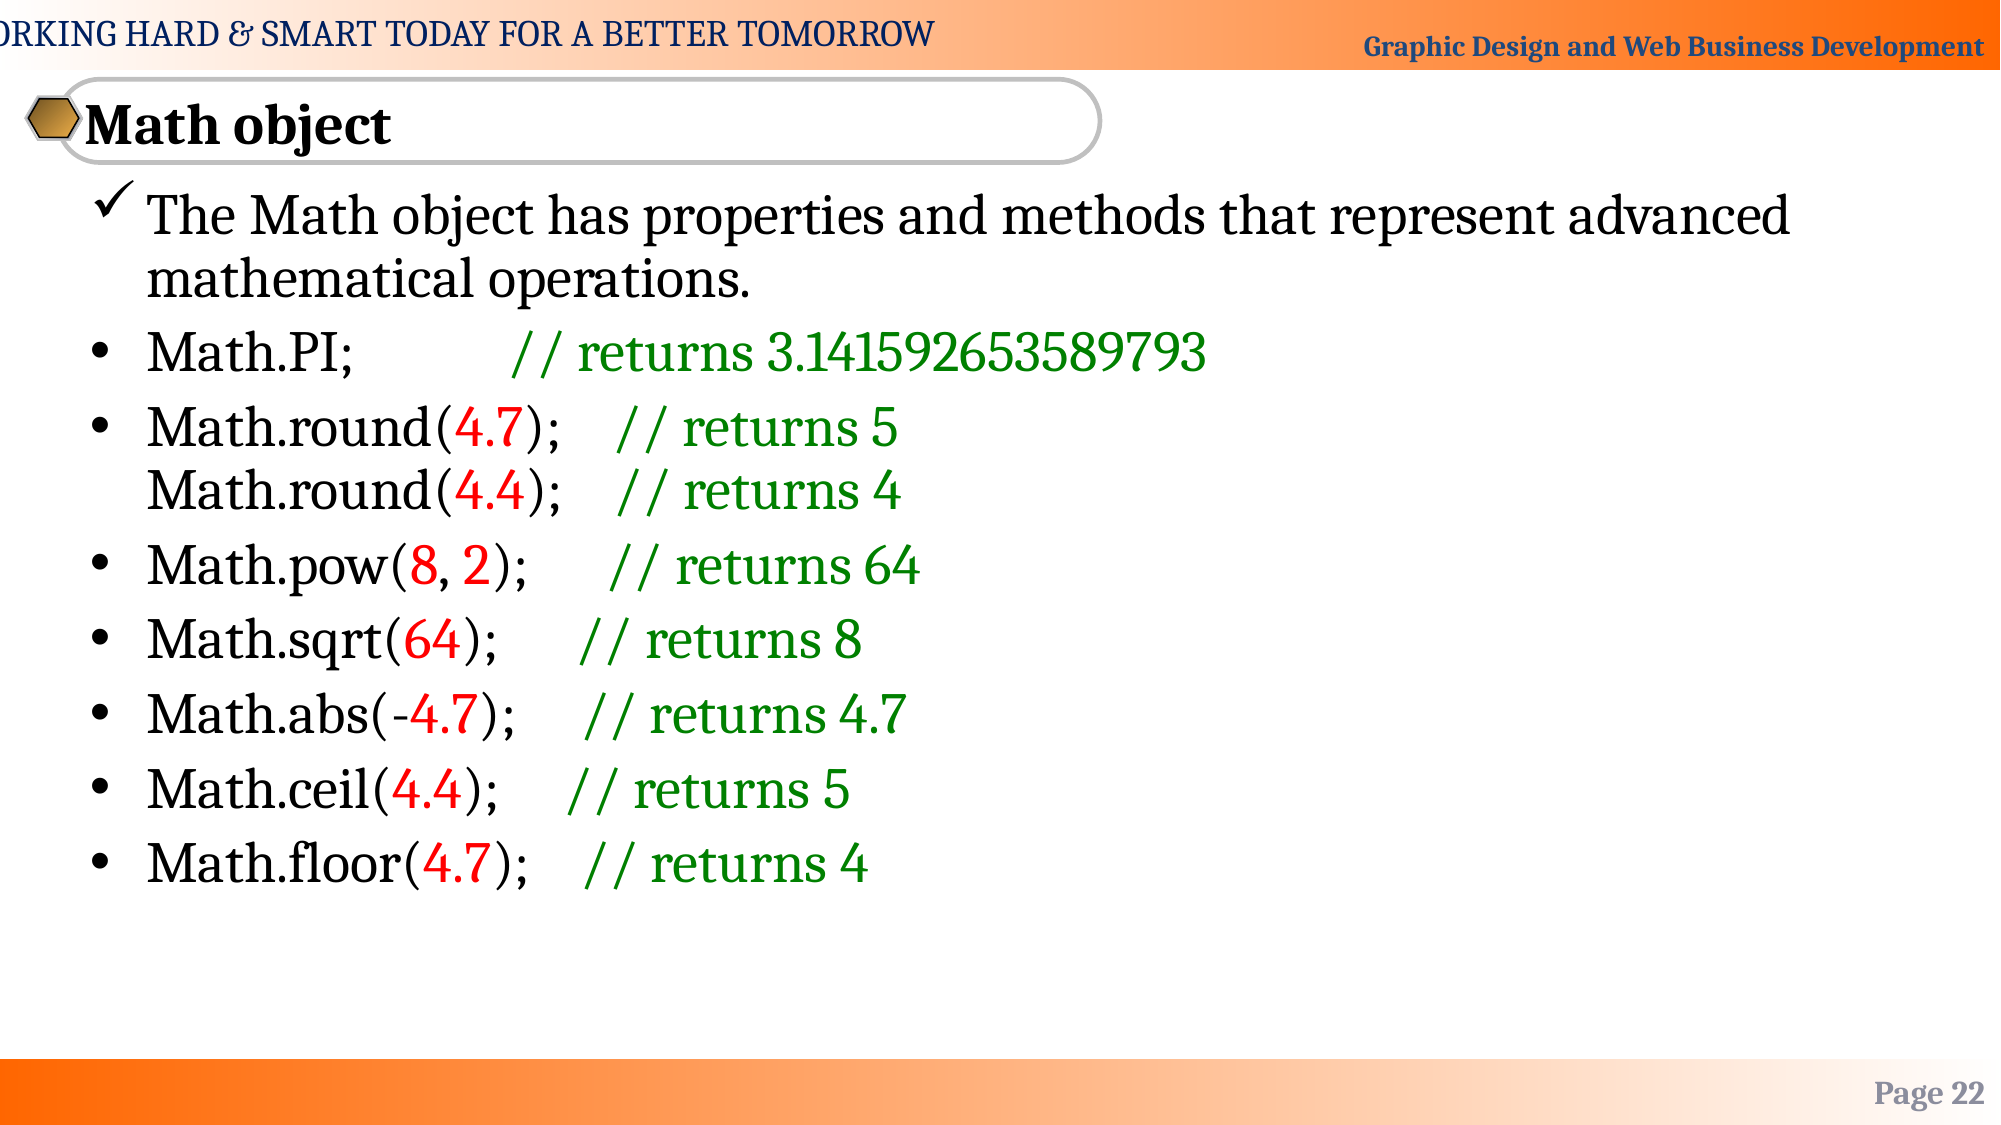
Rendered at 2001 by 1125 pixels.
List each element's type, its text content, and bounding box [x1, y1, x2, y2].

slide_number Page 2 [1609, 0, 1613, 36]
slide_number Page 22 [1533, 1060, 2000, 1121]
text_box The Math object has properties and methods that represent advanced mathematical operations. Math.PI; // returns 3.141592653589793 Math.round(4.7); // returns 5 Math.round(4.4); // returns 4 Math.pow(8, 2); // returns 64 Math.sqrt(64); // returns 8 Math.abs(-4.7); // returns 4.7 Math.ceil(4.4); // returns 5 Math.floor(4.7); // returns 4 [74, 176, 1950, 1038]
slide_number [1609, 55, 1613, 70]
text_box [24, 78, 1101, 163]
